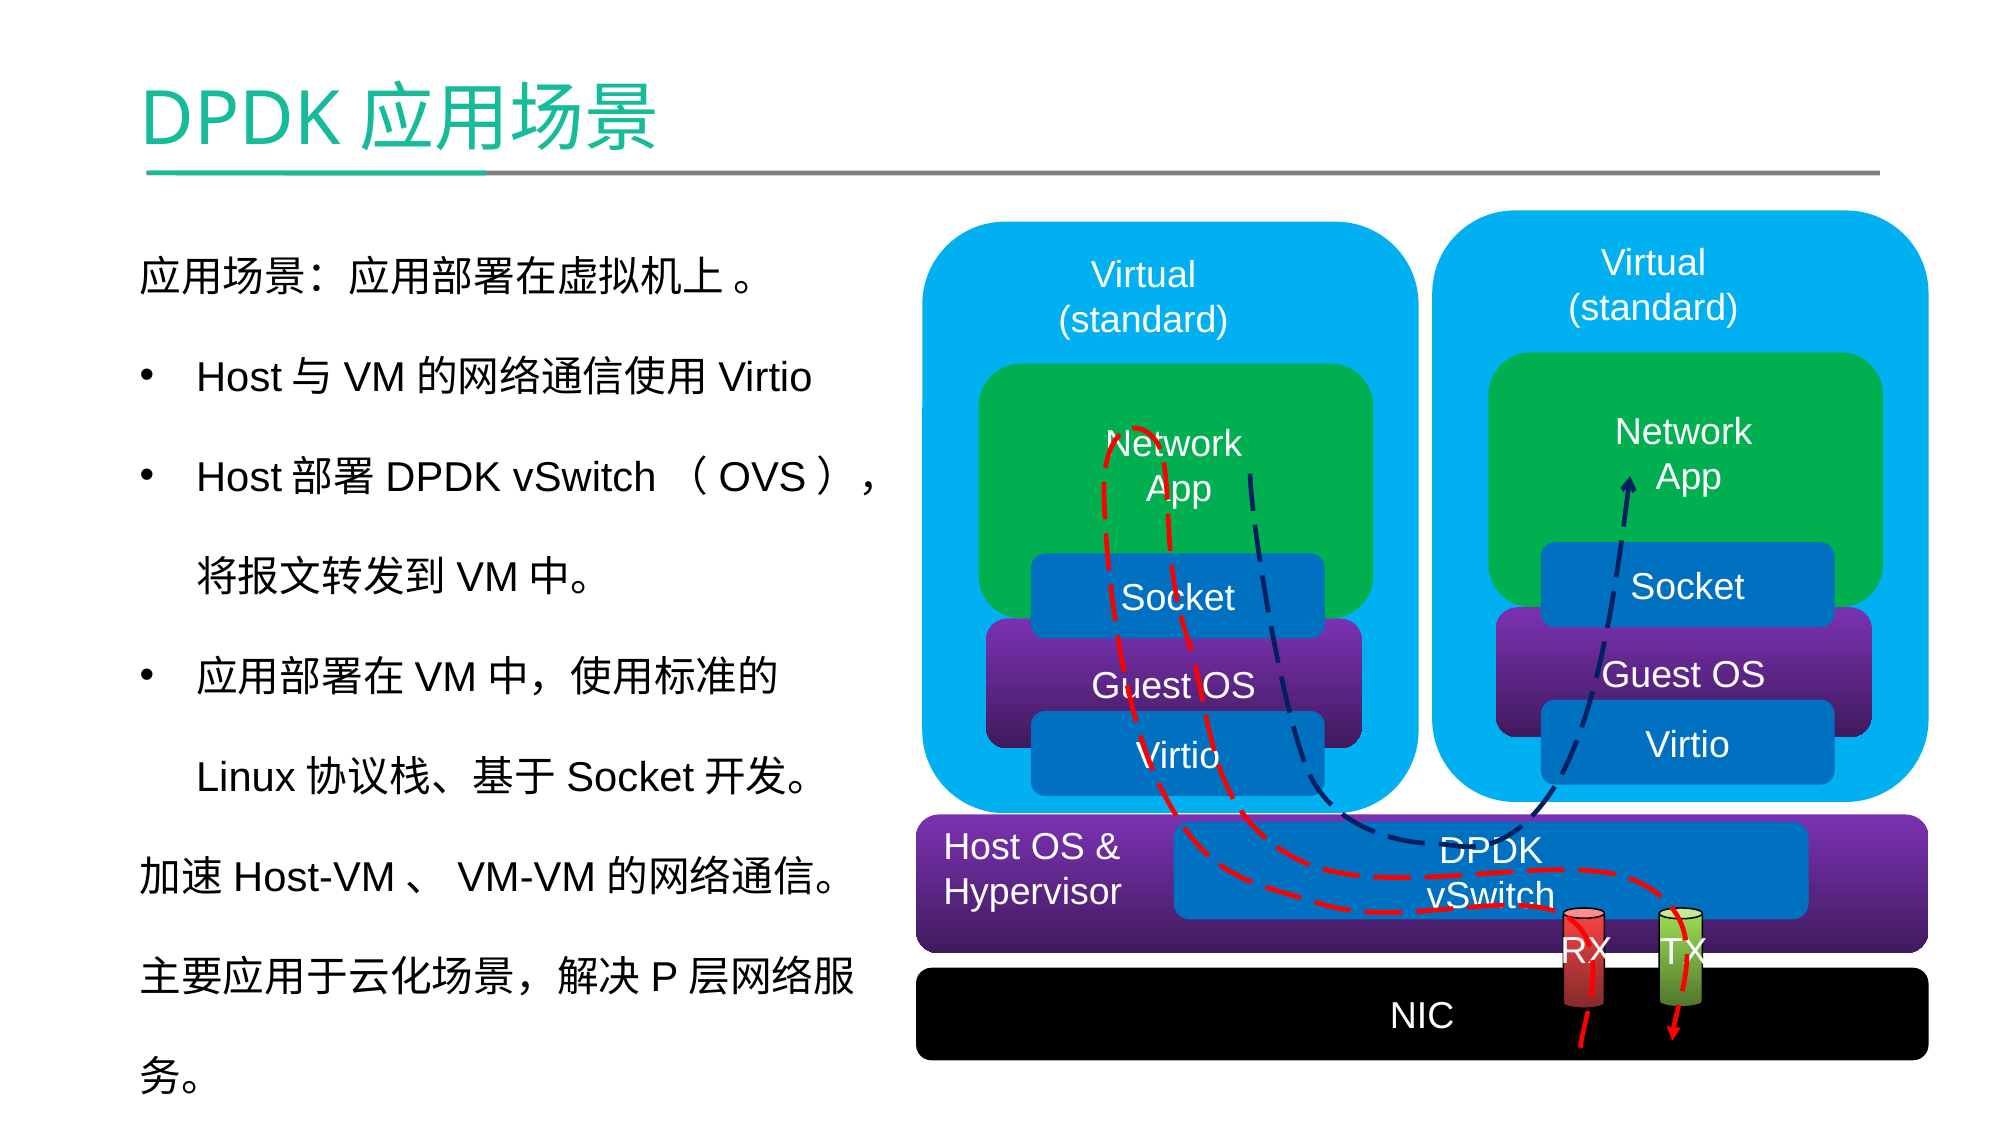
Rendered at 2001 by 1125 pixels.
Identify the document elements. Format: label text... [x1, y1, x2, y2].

text_box 应用场景：应用部署在虚拟机上 。 Host与VM的网络通信使用Virtio Host部署DPDK vSwitch（OVS），将报文转发到VM中。 应用部署在VM中，使用标准的Linux协议栈、基于Socket开发。 加速Host-VM、VM-VM的网络通信。 主要应用于云化场景，解决P层网络服务。 [124, 191, 895, 1107]
title DPDK应用场景 [124, 56, 1880, 174]
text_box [916, 210, 1929, 1061]
